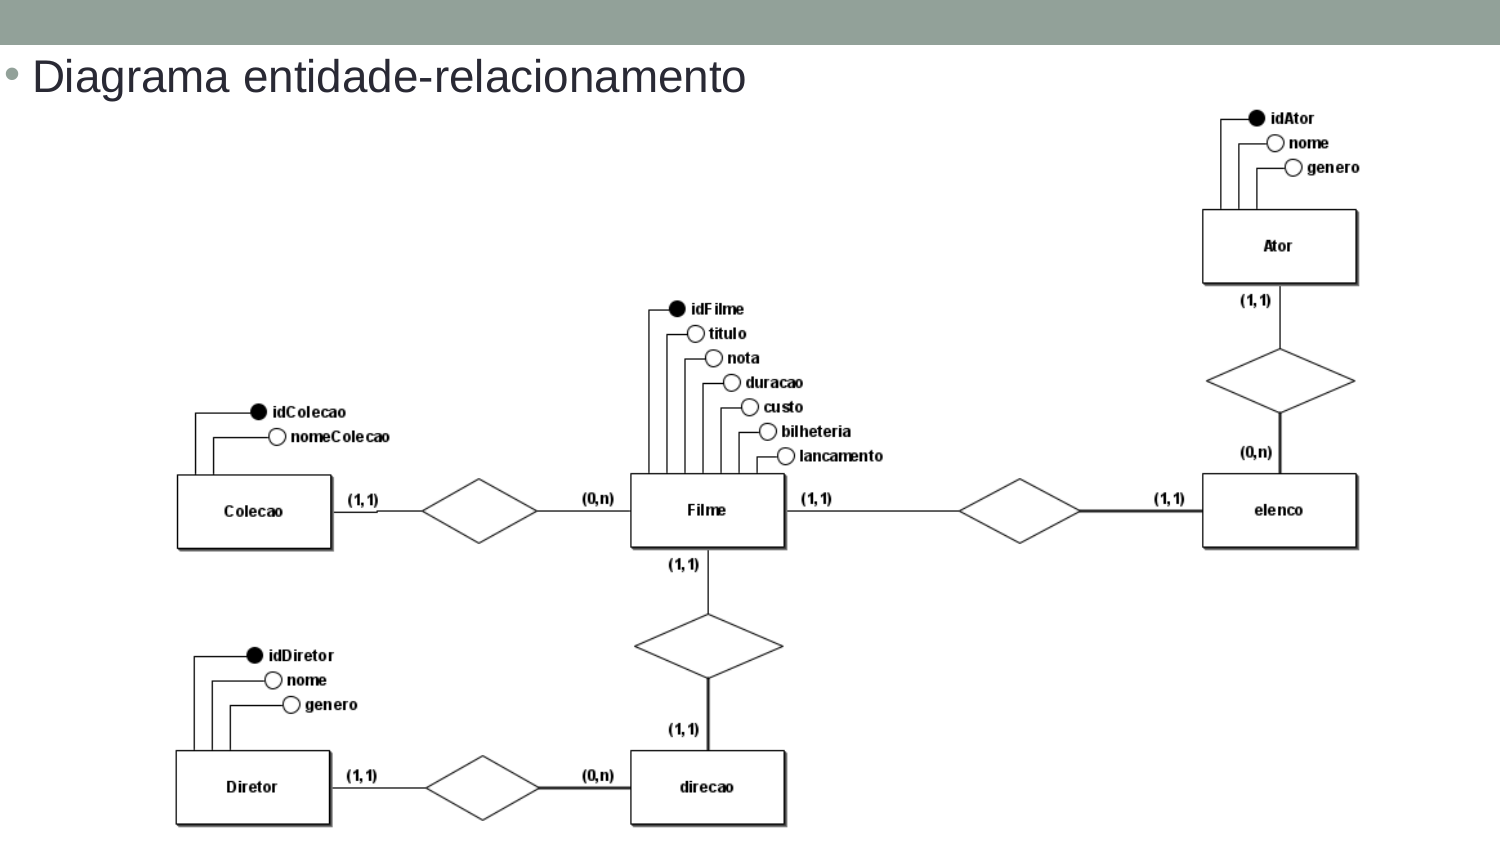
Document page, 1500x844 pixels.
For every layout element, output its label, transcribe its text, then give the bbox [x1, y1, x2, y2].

picture [83, 105, 1371, 831]
text_box Diagrama entidade-relacionamento [0, 44, 1413, 162]
